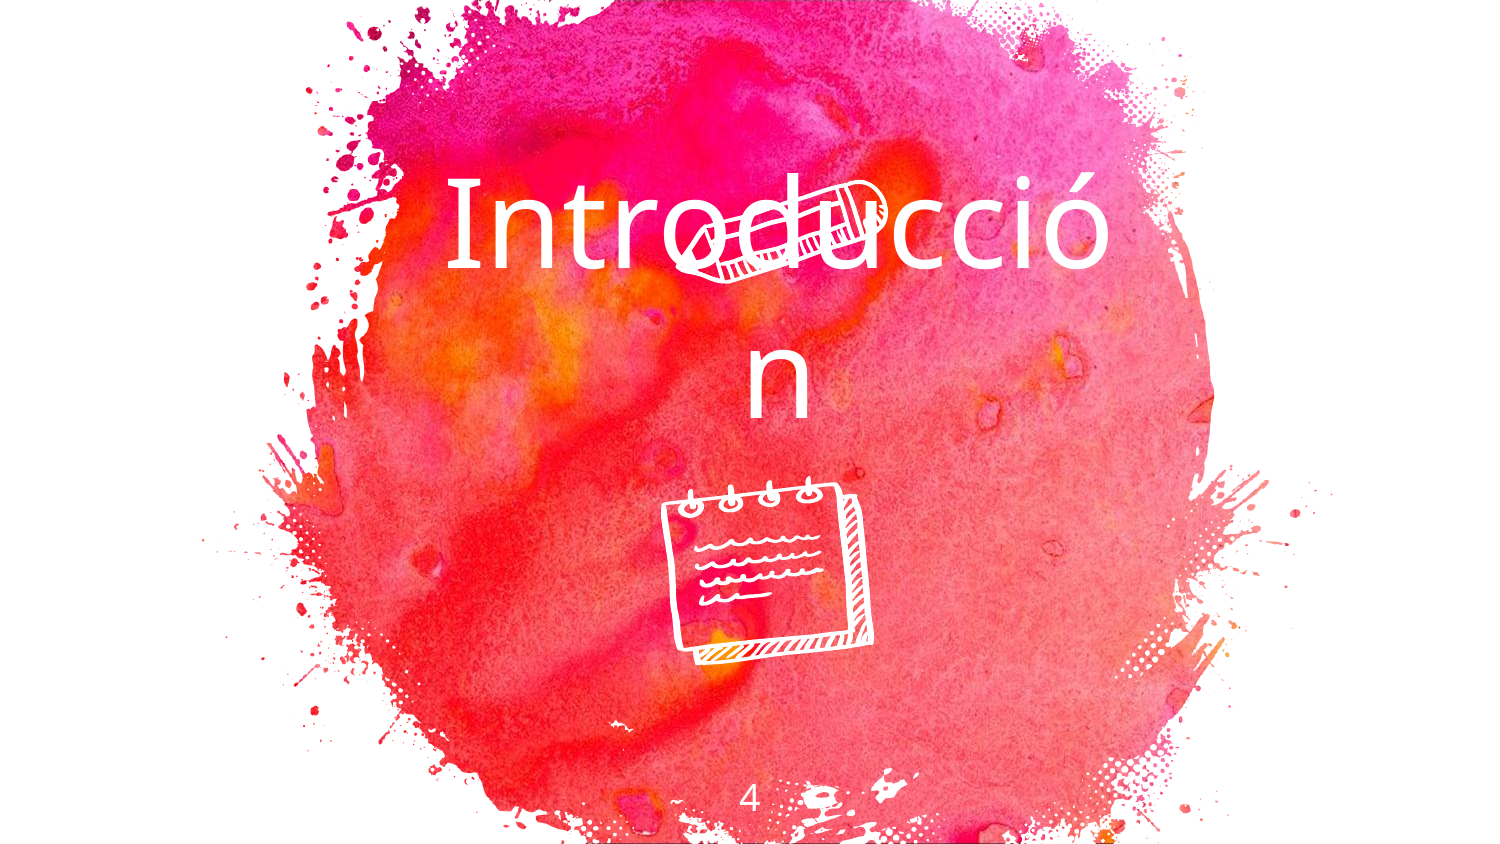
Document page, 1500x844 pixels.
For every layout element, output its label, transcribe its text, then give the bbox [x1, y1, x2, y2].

slide_number 4 [704, 766, 796, 832]
text_box [675, 179, 889, 284]
picture [0, 0, 1500, 844]
title Introducción [395, 268, 1164, 459]
text_box [661, 475, 875, 666]
